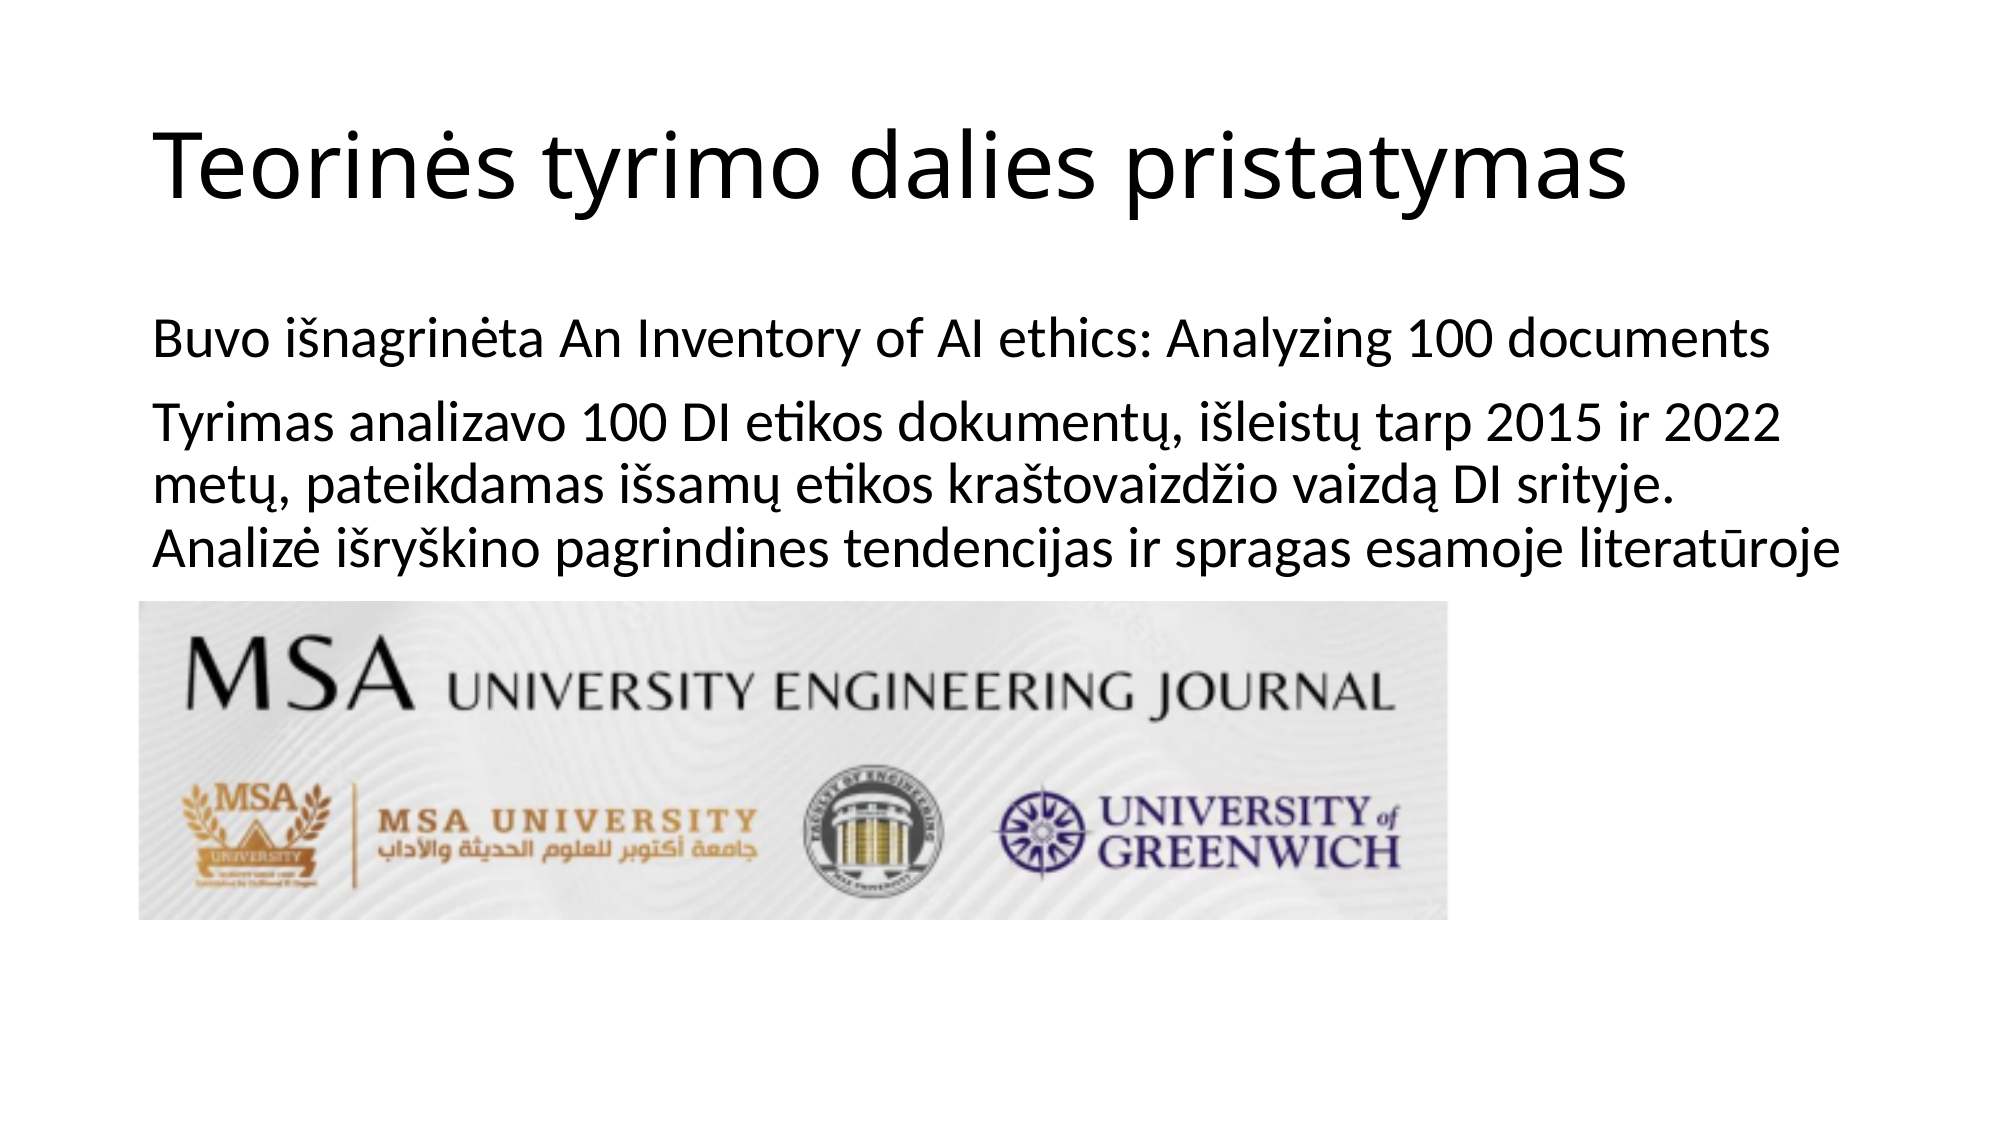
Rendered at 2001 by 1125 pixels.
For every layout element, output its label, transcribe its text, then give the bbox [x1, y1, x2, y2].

title Teorinės tyrimo dalies pristatymas [137, 59, 1863, 278]
picture [137, 601, 1451, 920]
list Buvo išnagrinėta An Inventory of AI ethics: Analyzing 100 documents Tyrimas analizavo 100 DI etikos dokumentų, išleistų tarp 2015 ir 2022 metų, pateikdamas išsamų etikos kraštovaizdžio vaizdą DI srityje. Analizė išryškino pagrindines tendencijas ir spragas esamoje literatūroje [137, 299, 1863, 1014]
